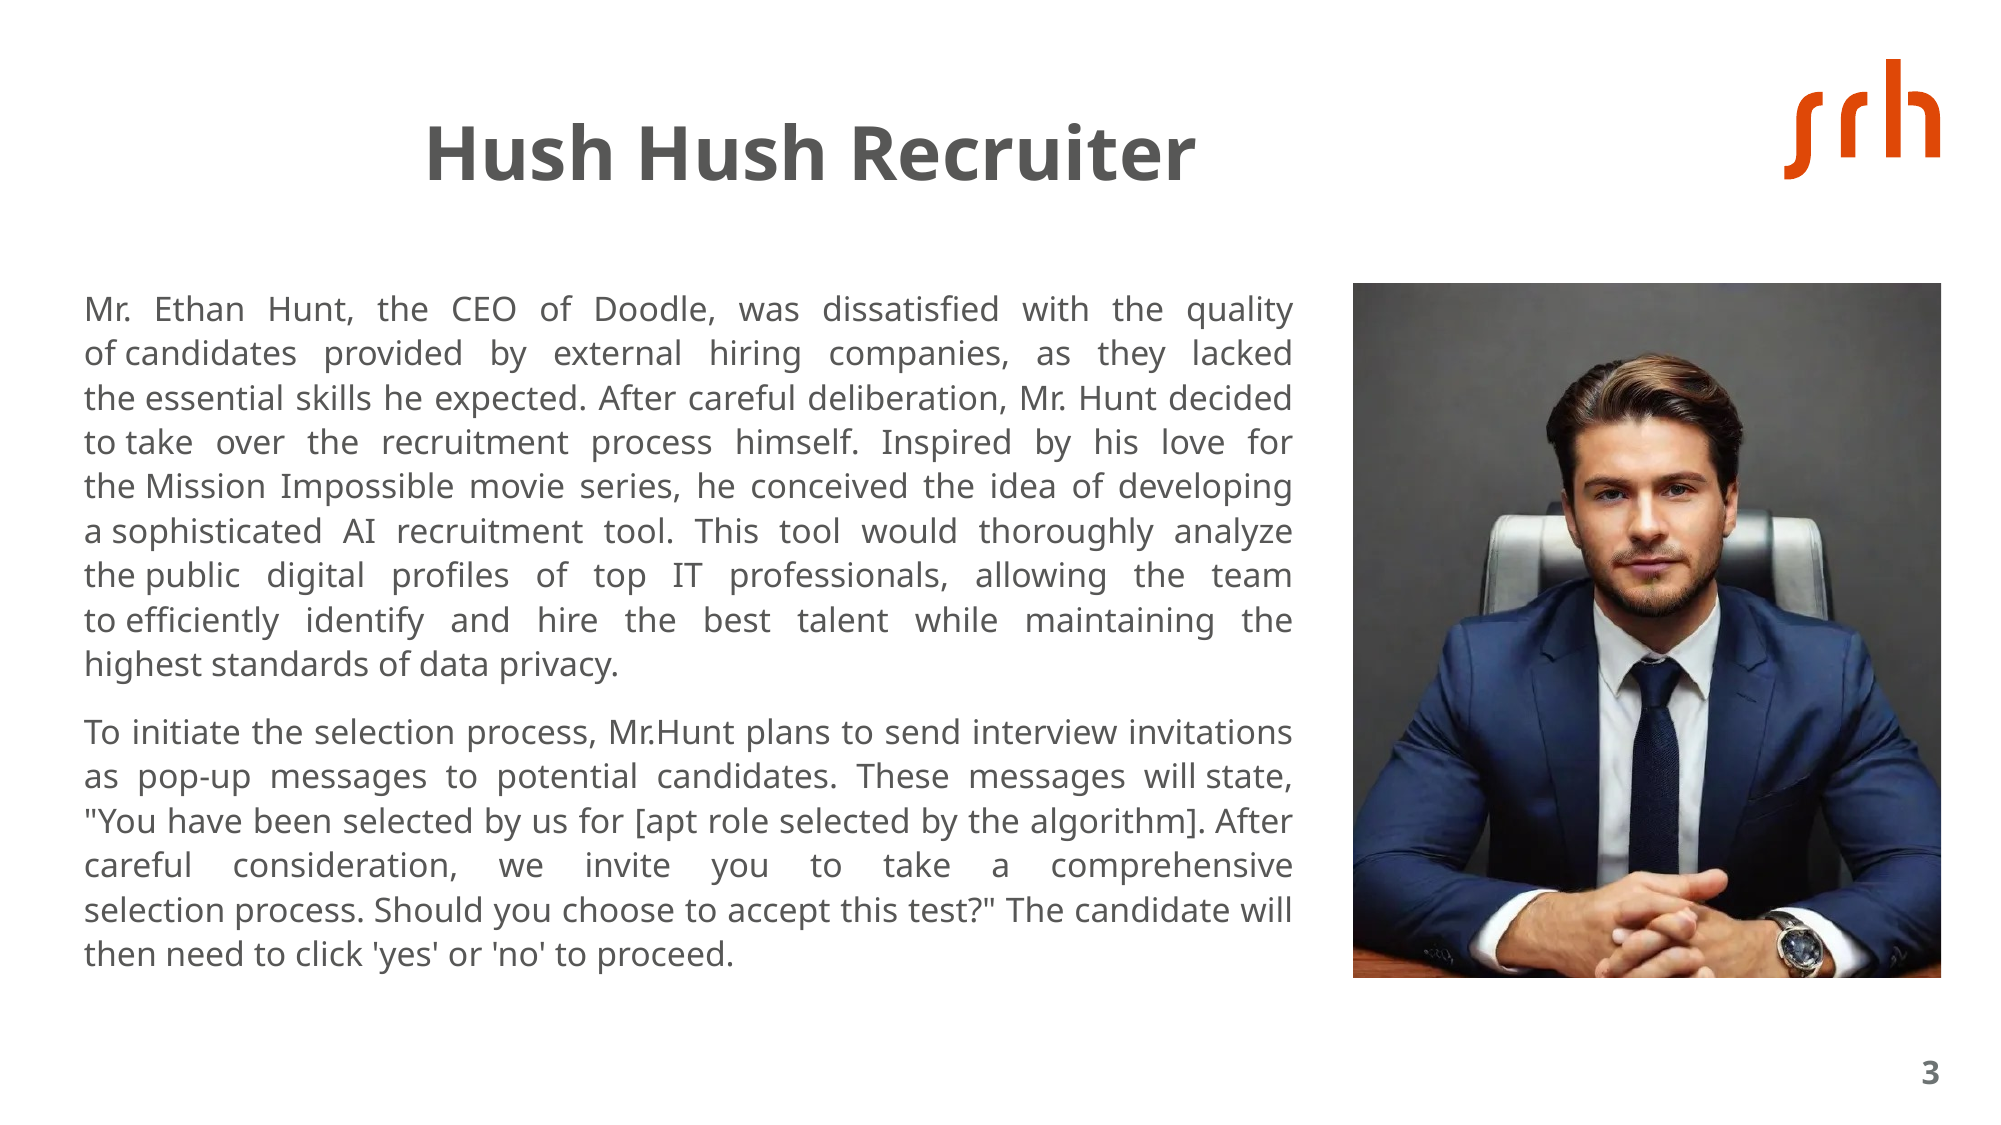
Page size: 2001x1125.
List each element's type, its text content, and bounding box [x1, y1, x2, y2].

list Mr. Ethan Hunt, the CEO of Doodle, was dissatisfied with the quality of candidates provided by external hiring companies, as they lacked the essential skills he expected. After careful deliberation, Mr. Hunt decided to take over the recruitment process himself. Inspired by his love for the Mission Impossible movie series, he conceived the idea of developing a sophisticated AI recruitment tool. This tool would thoroughly analyze the public digital profiles of top IT professionals, allowing the team to efficiently identify and hire the best talent while maintaining the highest standards of data privacy. To initiate the selection process, Mr.Hunt plans to send interview invitations as pop-up messages to potential candidates. These messages will state, "You have been selected by us for [apt role selected by the algorithm]. After careful consideration, we invite you to take a comprehensive selection process. Should you choose to accept this test?" The candidate will then need to click 'yes' or 'no' to proceed. [60, 283, 1294, 978]
picture [1353, 283, 1942, 978]
slide_number 3 [1828, 1044, 1941, 1104]
title Hush Hush Recruiter [59, 58, 1563, 196]
